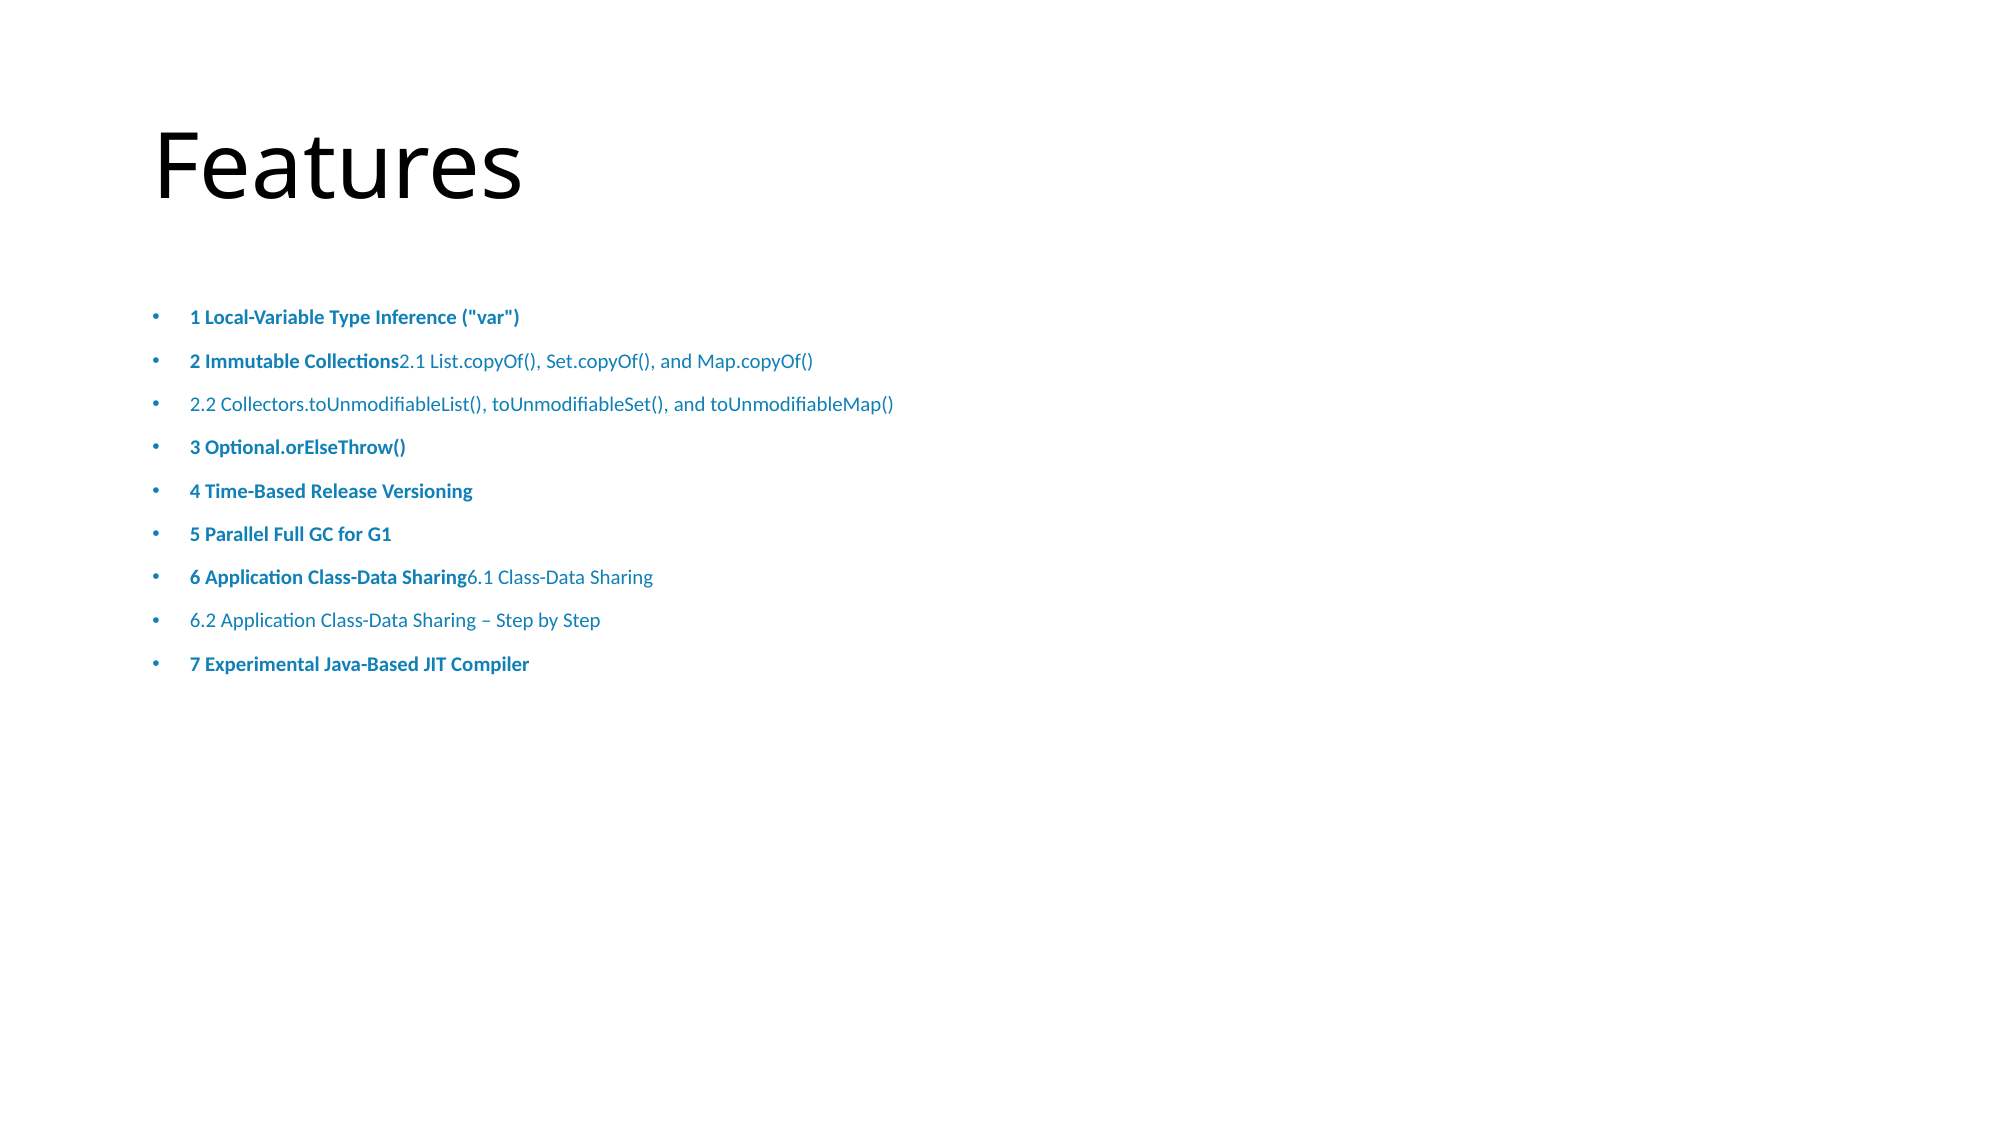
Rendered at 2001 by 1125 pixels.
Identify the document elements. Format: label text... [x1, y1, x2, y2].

title Features [137, 59, 1863, 278]
list 1 Local-Variable Type Inference ("var") 2 Immutable Collections2.1 List.copyOf(), Set.copyOf(), and Map.copyOf() 2.2 Collectors.toUnmodifiableList(), toUnmodifiableSet(), and toUnmodifiableMap() 3 Optional.orElseThrow() 4 Time-Based Release Versioning 5 Parallel Full GC for G1 6 Application Class-Data Sharing6.1 Class-Data Sharing 6.2 Application Class-Data Sharing – Step by Step 7 Experimental Java-Based JIT Compiler [137, 299, 1863, 1014]
